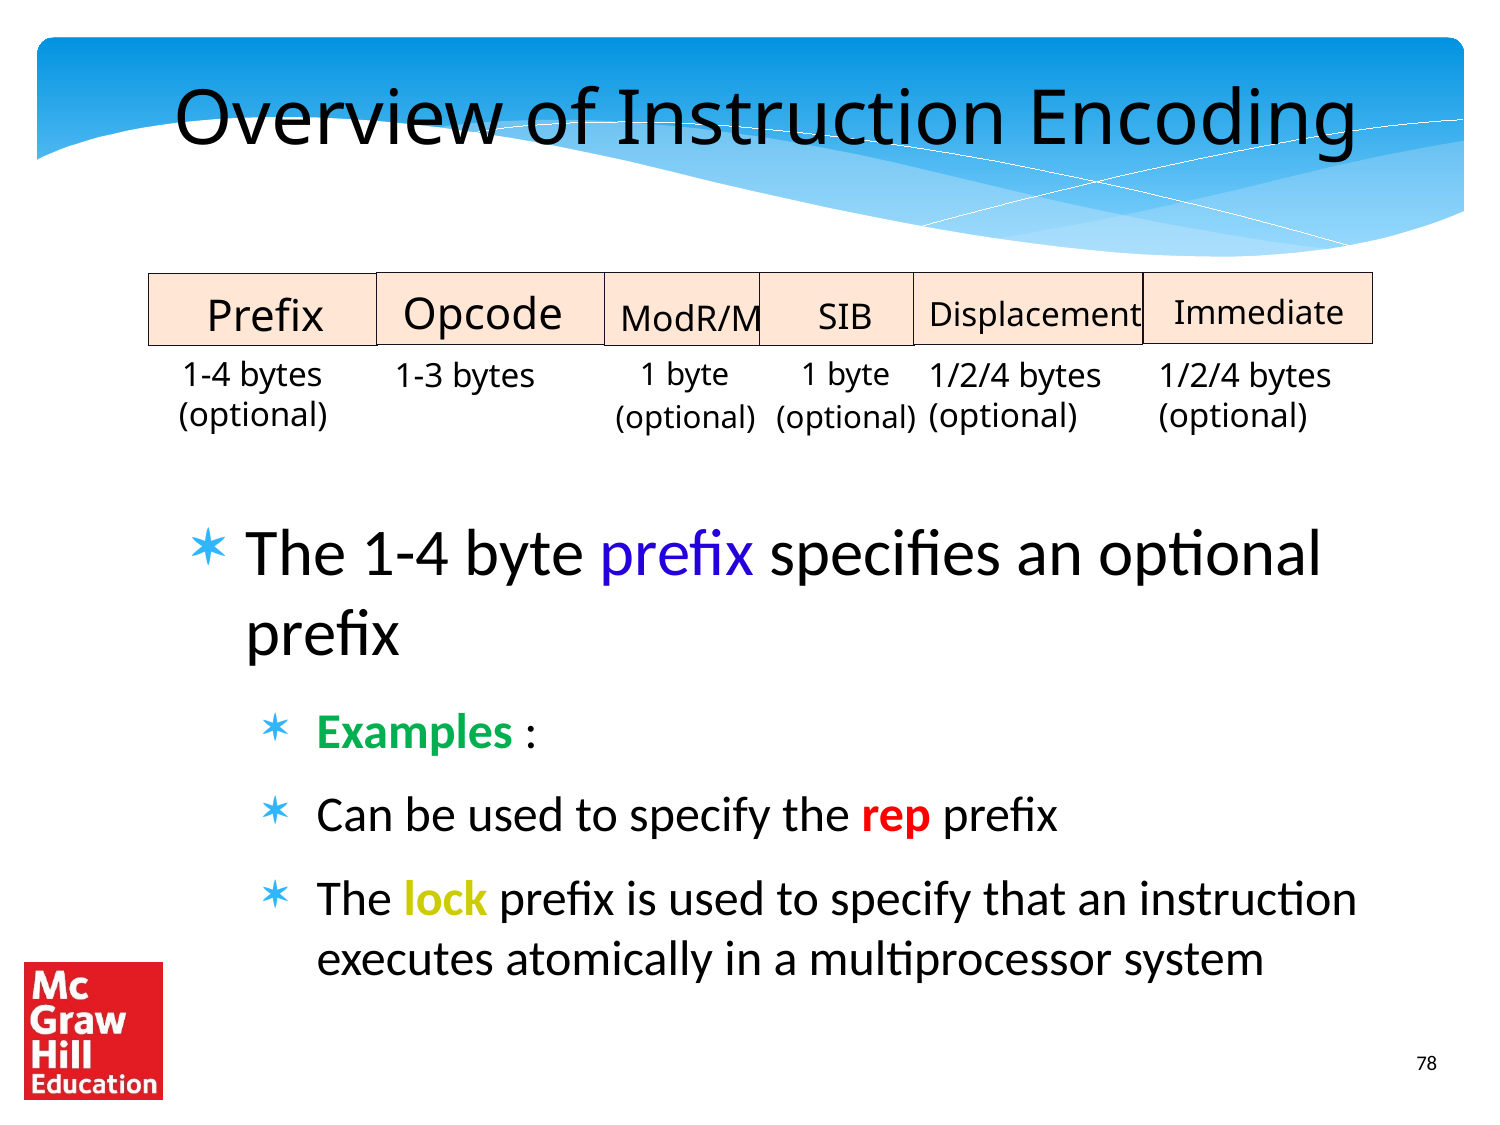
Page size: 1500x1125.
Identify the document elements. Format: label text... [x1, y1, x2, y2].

title Overview of Instruction Encoding [158, 37, 1375, 192]
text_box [124, 249, 1392, 449]
list The 1-4 byte prefix specifies an optional prefix Examples : Can be used to specify the rep prefix The lock prefix is used to specify that an instruction executes atomically in a multiprocessor system [174, 508, 1415, 1038]
picture [24, 962, 163, 1100]
